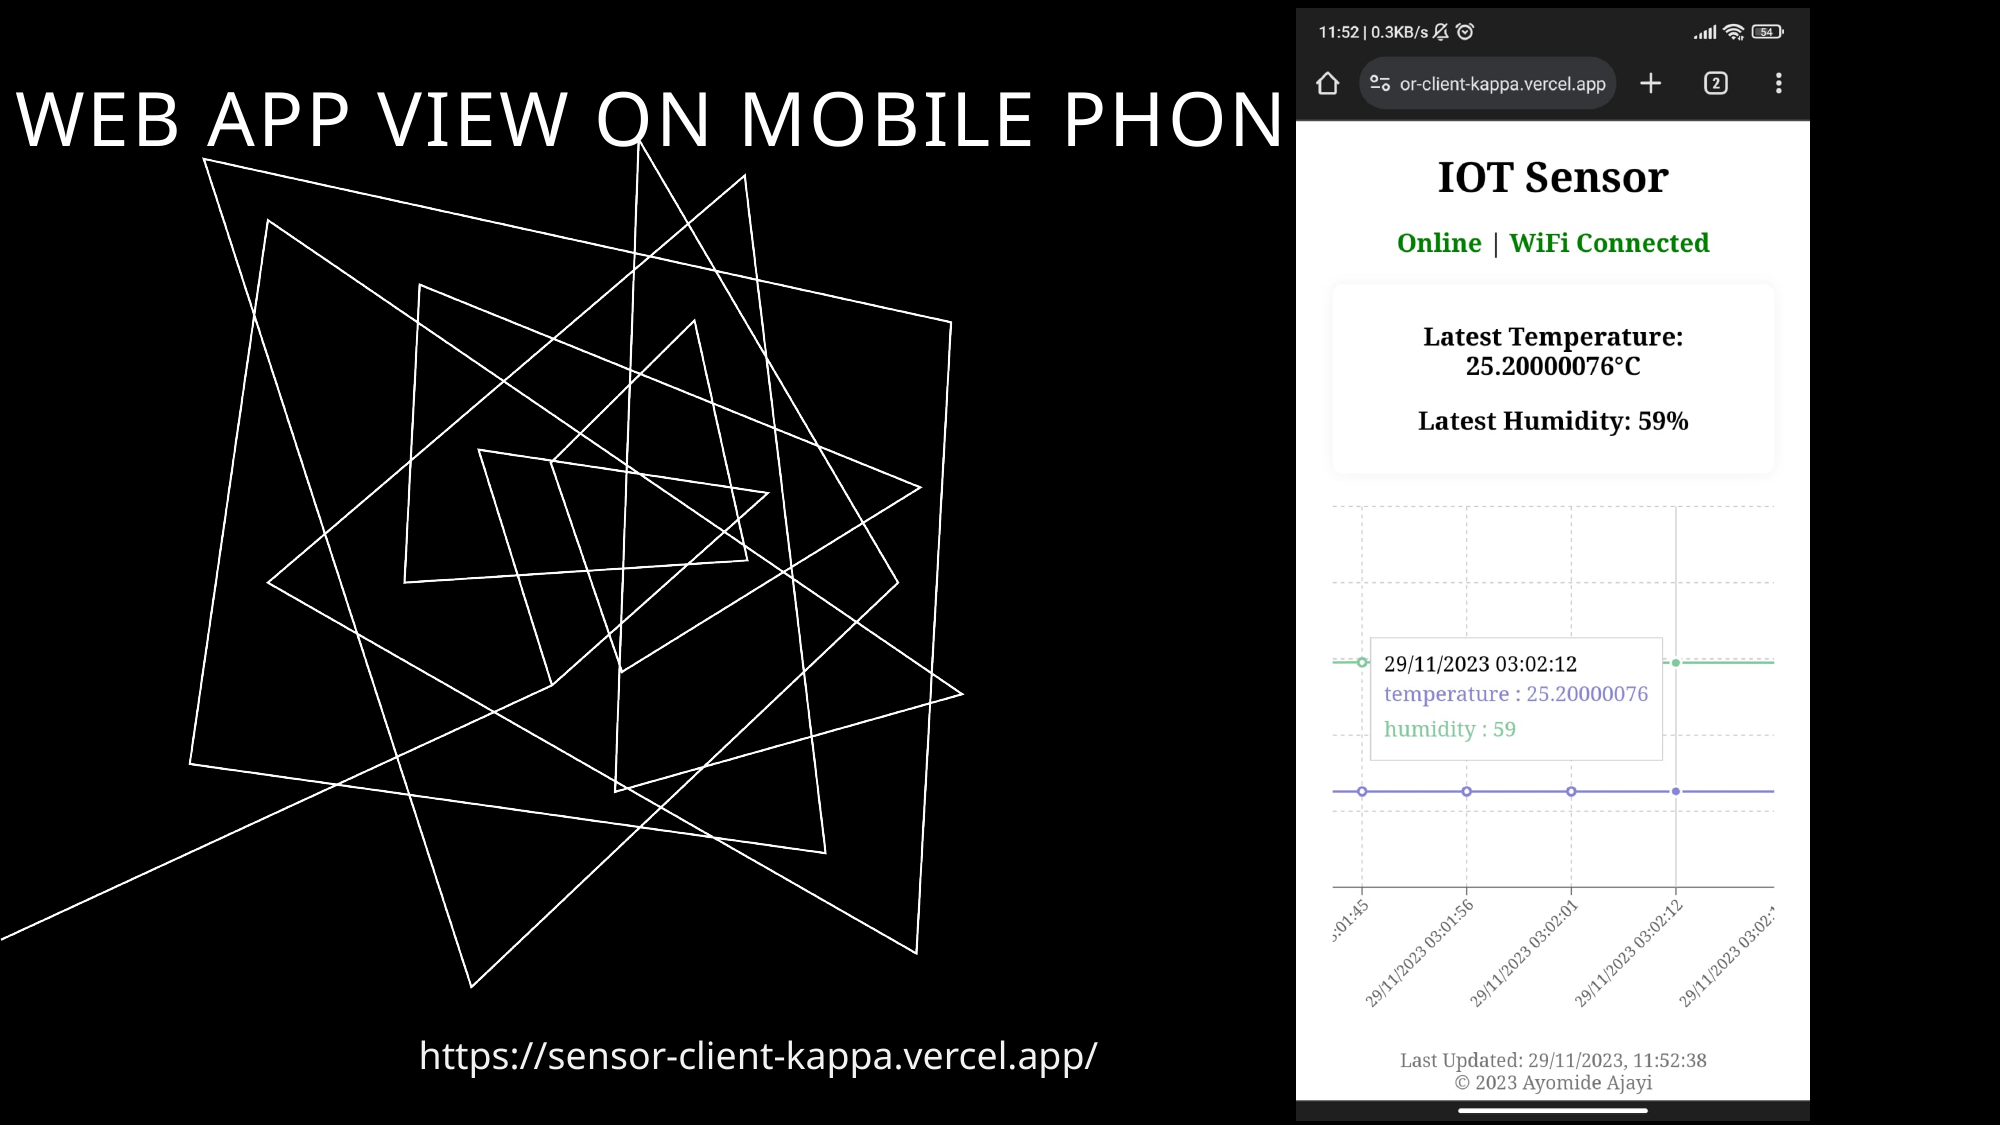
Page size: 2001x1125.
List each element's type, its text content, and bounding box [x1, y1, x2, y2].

text_box Web APP view on mobile phone [0, 3, 1447, 171]
picture [1296, 8, 1810, 1121]
text_box https://sensor-client-kappa.vercel.app/ [403, 1024, 1296, 1084]
picture [0, 171, 965, 989]
